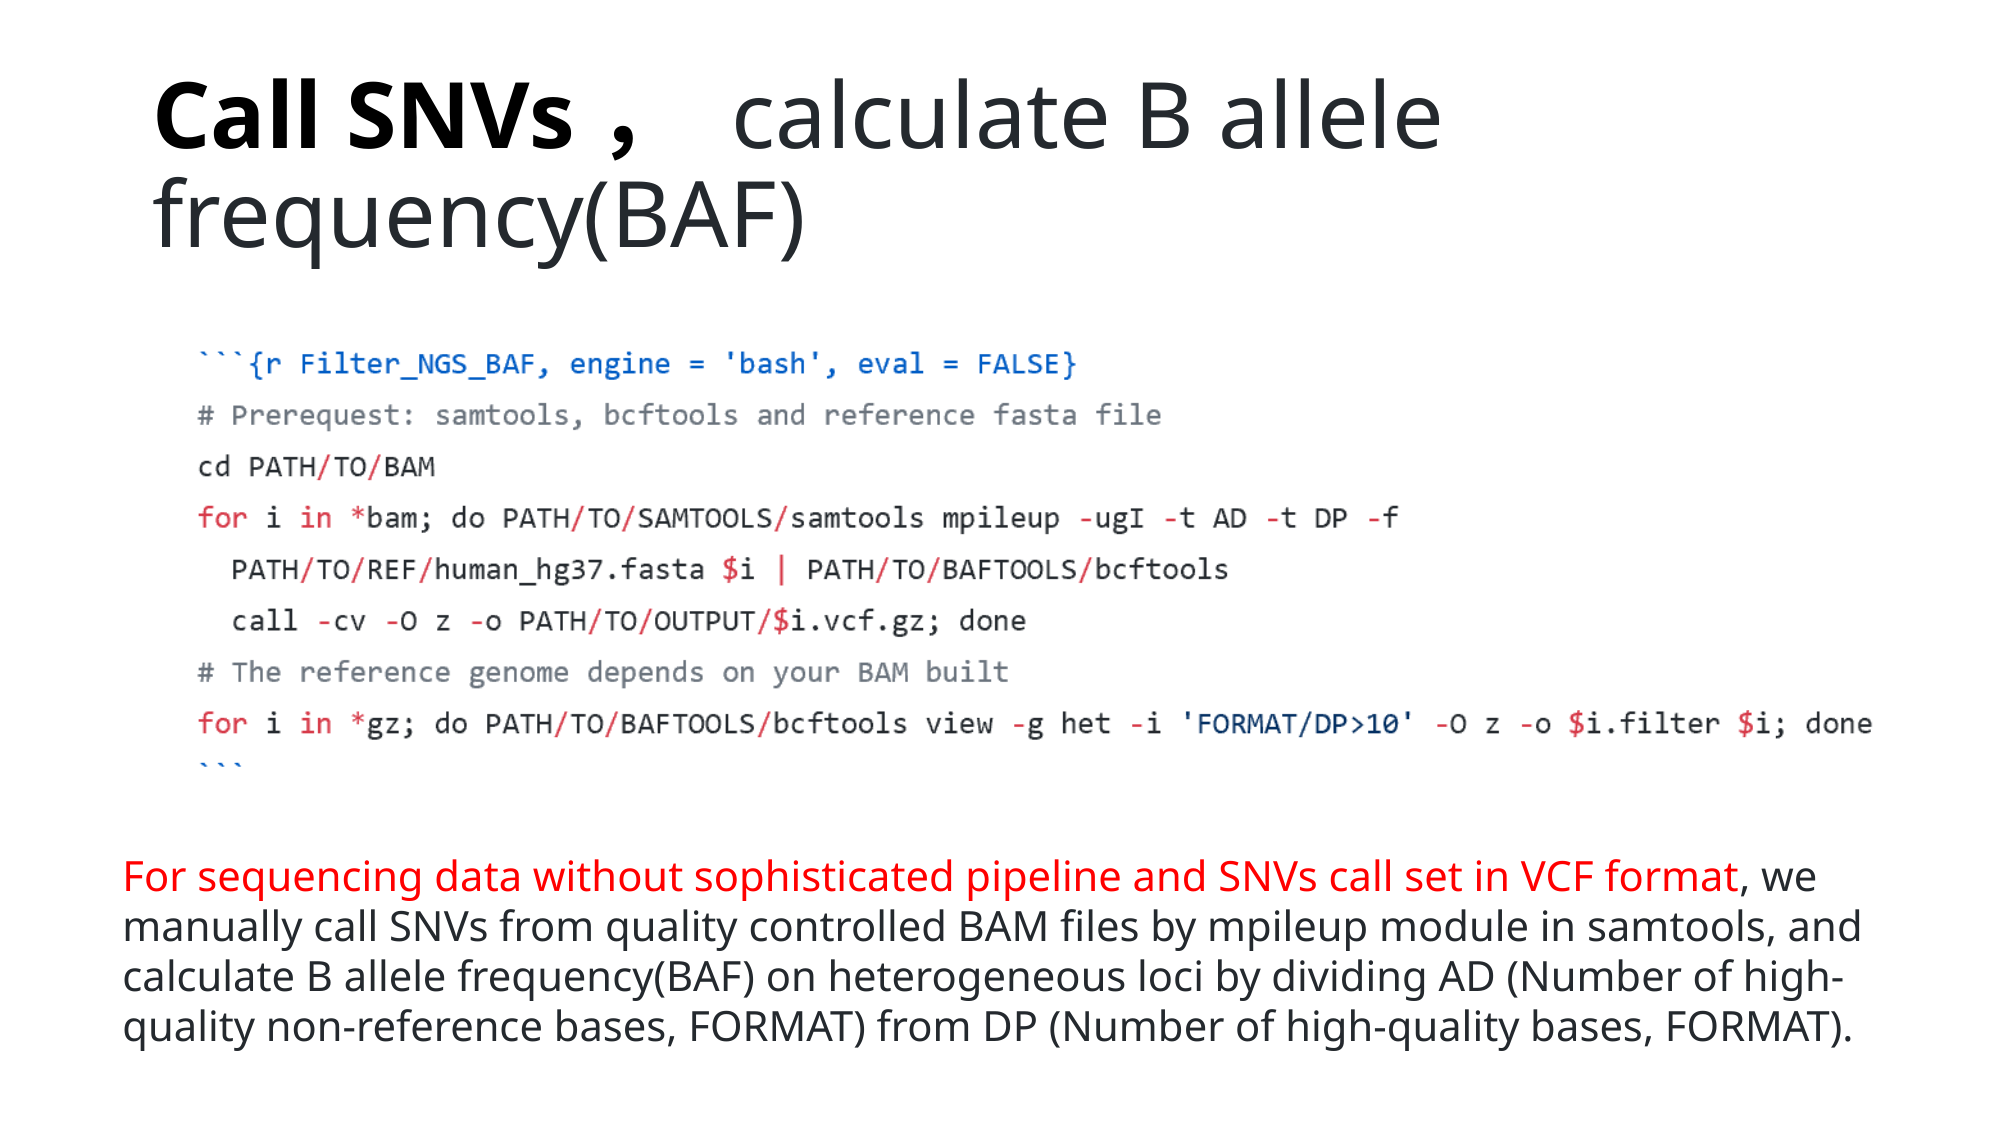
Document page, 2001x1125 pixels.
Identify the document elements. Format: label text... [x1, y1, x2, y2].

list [177, 335, 1903, 790]
text_box For sequencing data without sophisticated pipeline and SNVs call set in VCF format, we manually call SNVs from quality controlled BAM files by mpileup module in samtools, and calculate B allele frequency(BAF) on heterogeneous loci by dividing AD (Number of high-quality non-reference bases, FORMAT) from DP (Number of high-quality bases, FORMAT). [107, 842, 1946, 1058]
title Call SNVs， calculate B allele frequency(BAF) [137, 59, 1863, 278]
